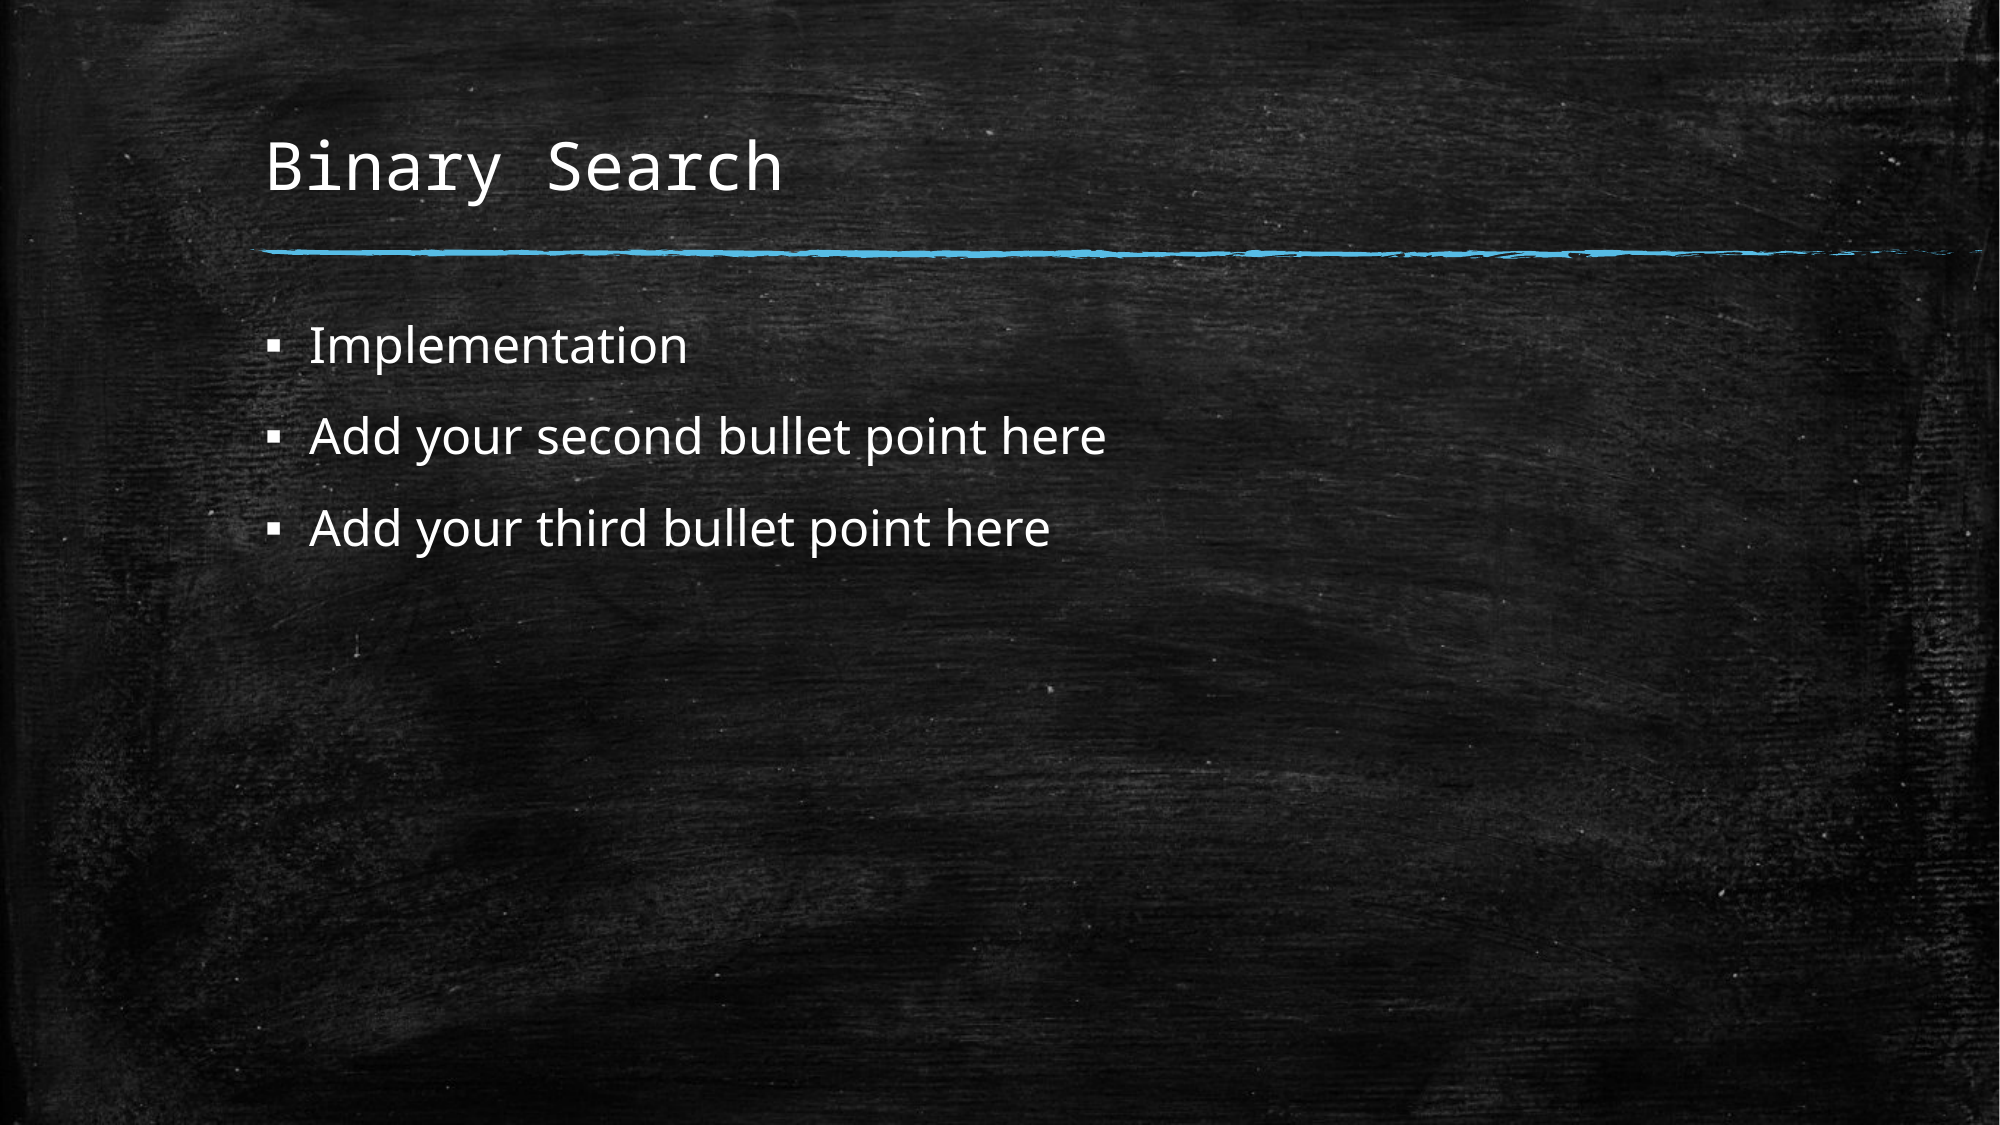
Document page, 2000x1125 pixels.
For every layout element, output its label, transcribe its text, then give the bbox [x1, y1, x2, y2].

list Implementation Add your second bullet point here Add your third bullet point here [249, 312, 1750, 1013]
title Binary Search [249, 45, 1750, 213]
